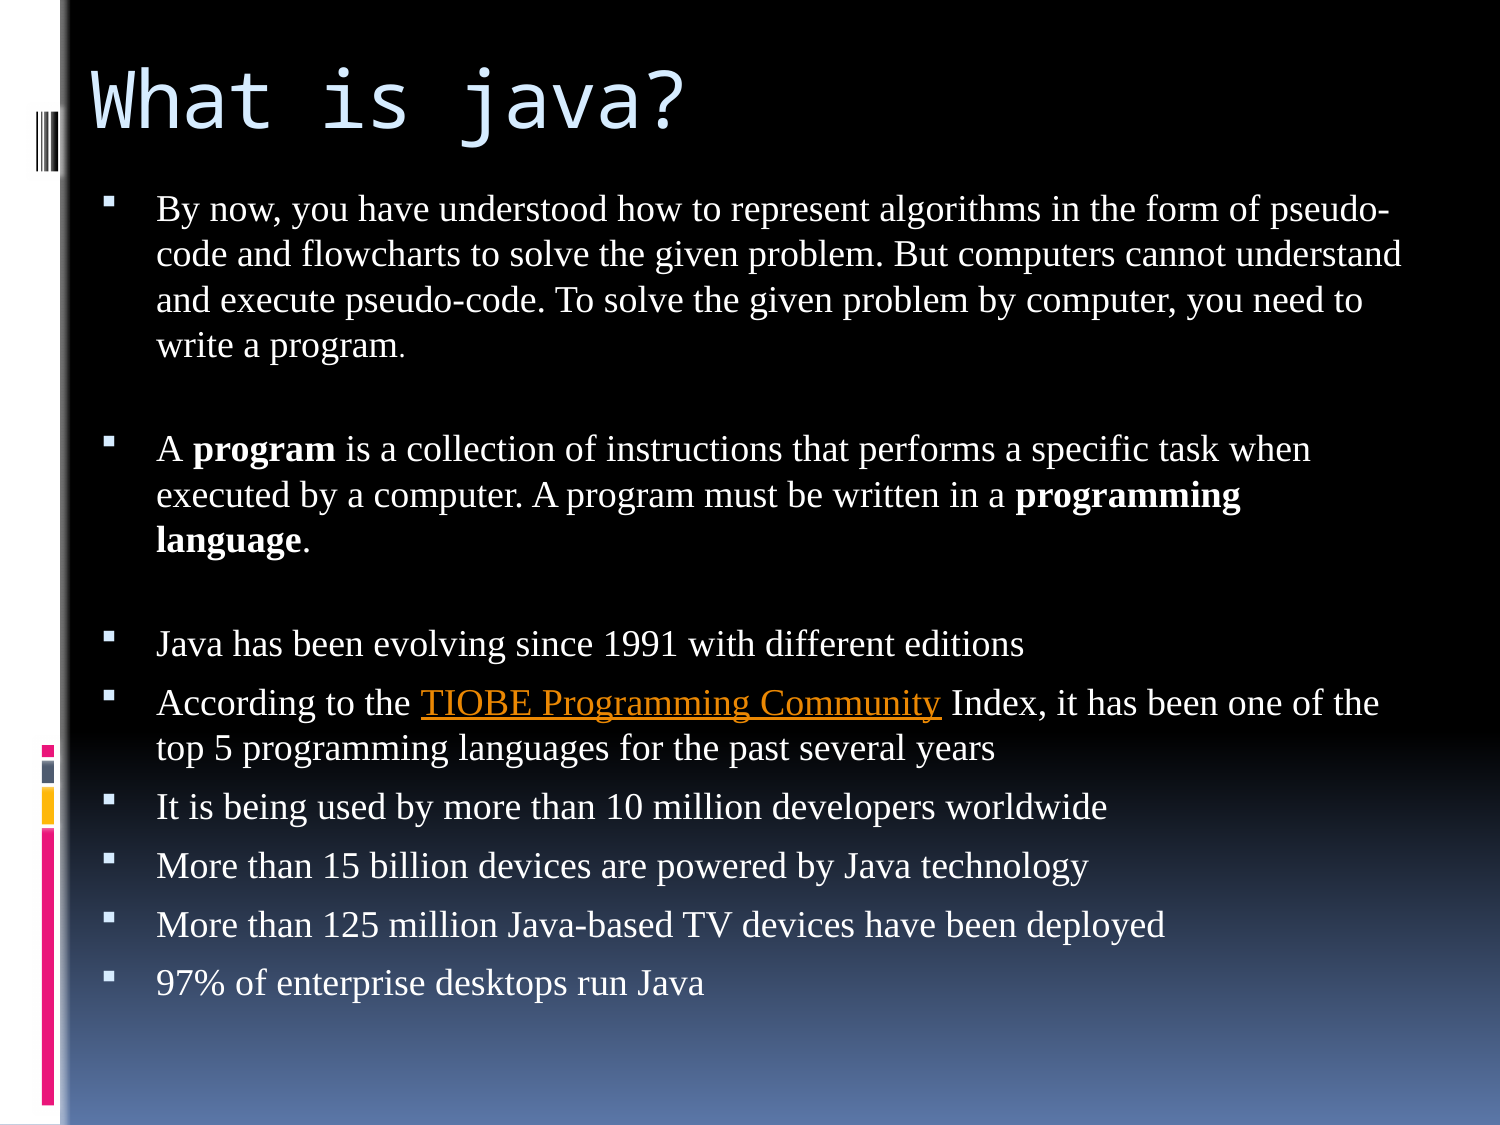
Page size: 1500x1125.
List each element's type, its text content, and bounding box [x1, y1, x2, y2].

list By now, you have understood how to represent algorithms in the form of pseudo-code and flowcharts to solve the given problem. But computers cannot understand and execute pseudo-code. To solve the given problem by computer, you need to write a program. A program is a collection of instructions that performs a specific task when executed by a computer. A program must be written in a programming language. Java has been evolving since 1991 with different editions According to the TIOBE Programming Community Index, it has been one of the top 5 programming languages for the past several years It is being used by more than 10 million developers worldwide More than 15 billion devices are powered by Java technology More than 125 million Java-based TV devices have been deployed 97% of enterprise desktops run Java [75, 175, 1425, 1013]
title What is java? [75, 41, 1425, 153]
